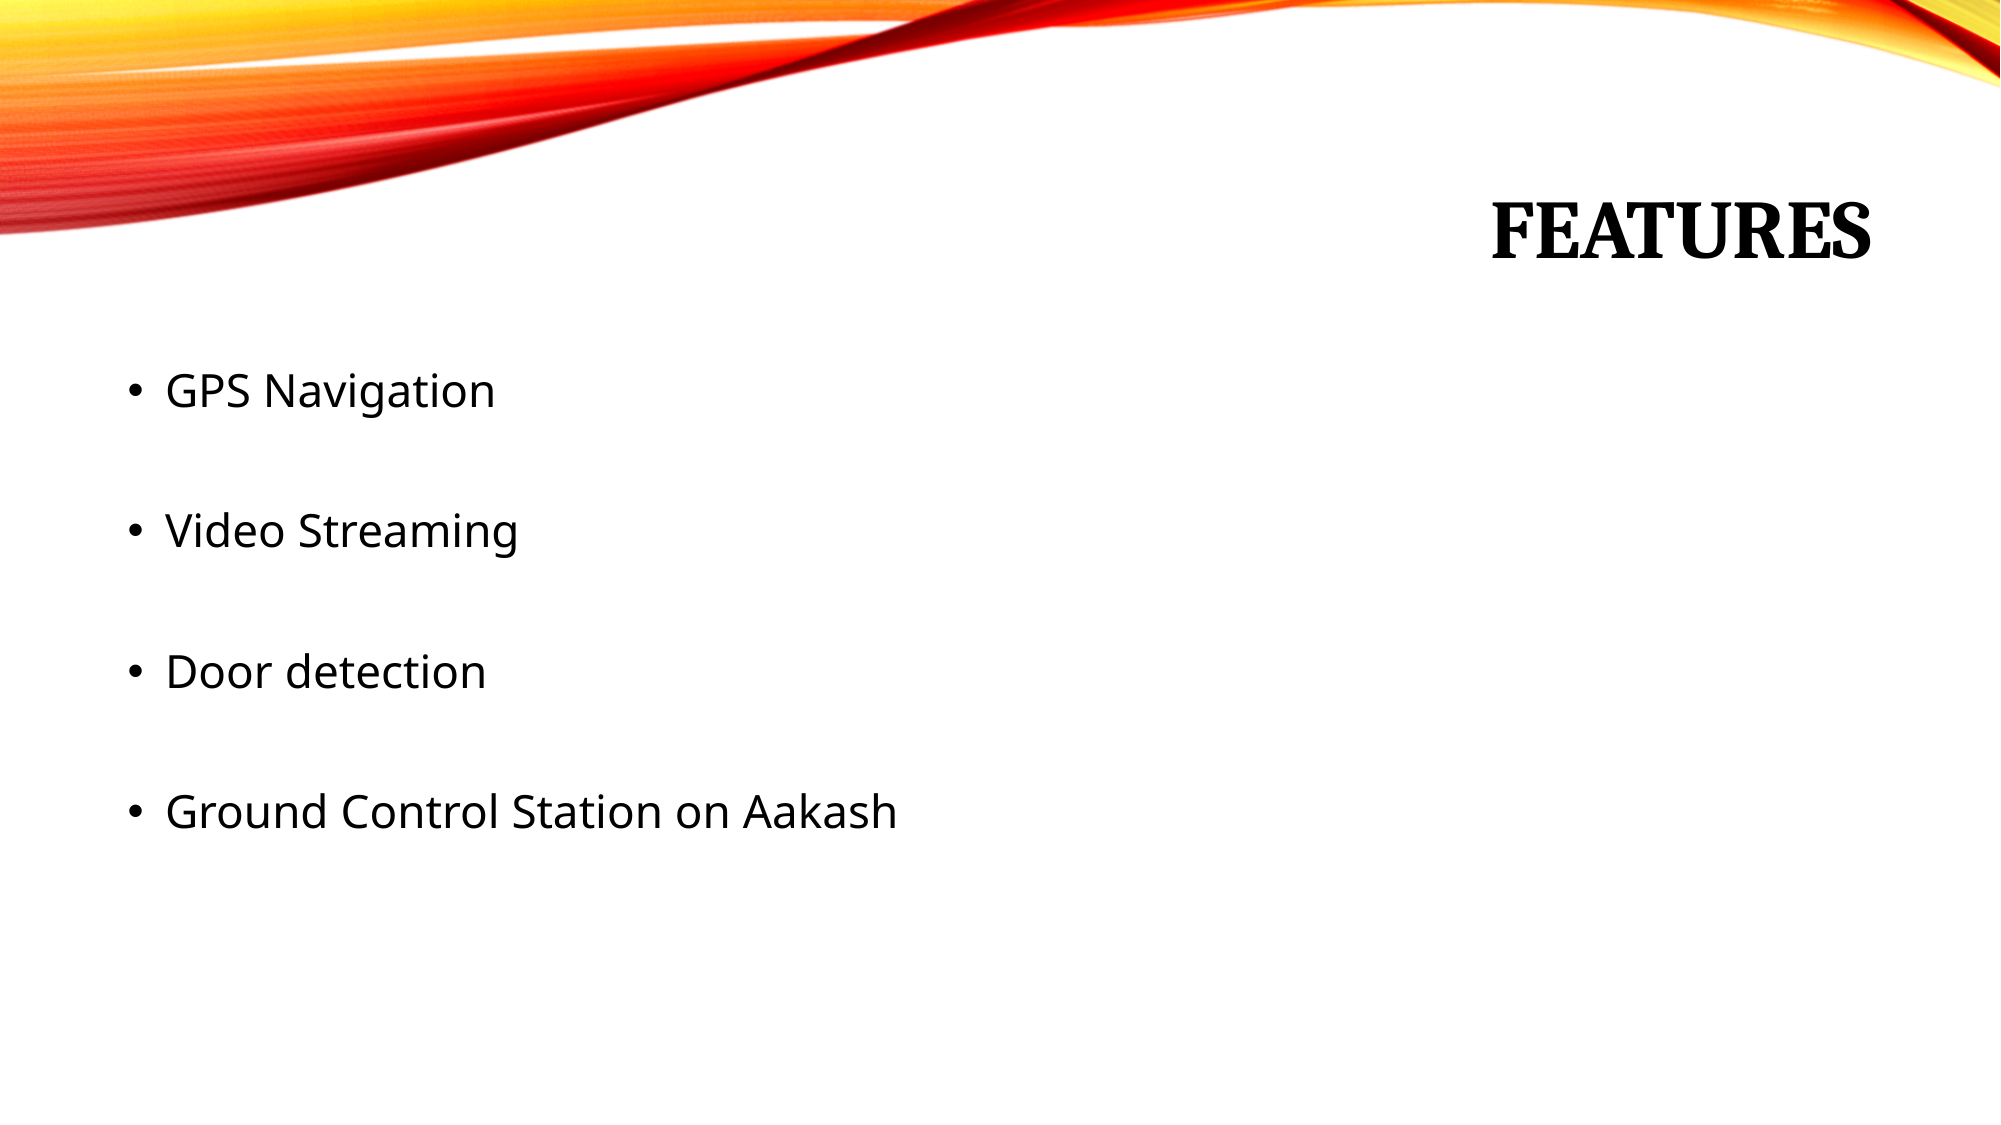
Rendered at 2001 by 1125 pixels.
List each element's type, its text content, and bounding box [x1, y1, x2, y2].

title Features [474, 125, 1888, 338]
list GPS Navigation Video Streaming Door detection Ground Control Station on Aakash [112, 360, 1888, 1021]
picture [0, 0, 2000, 237]
